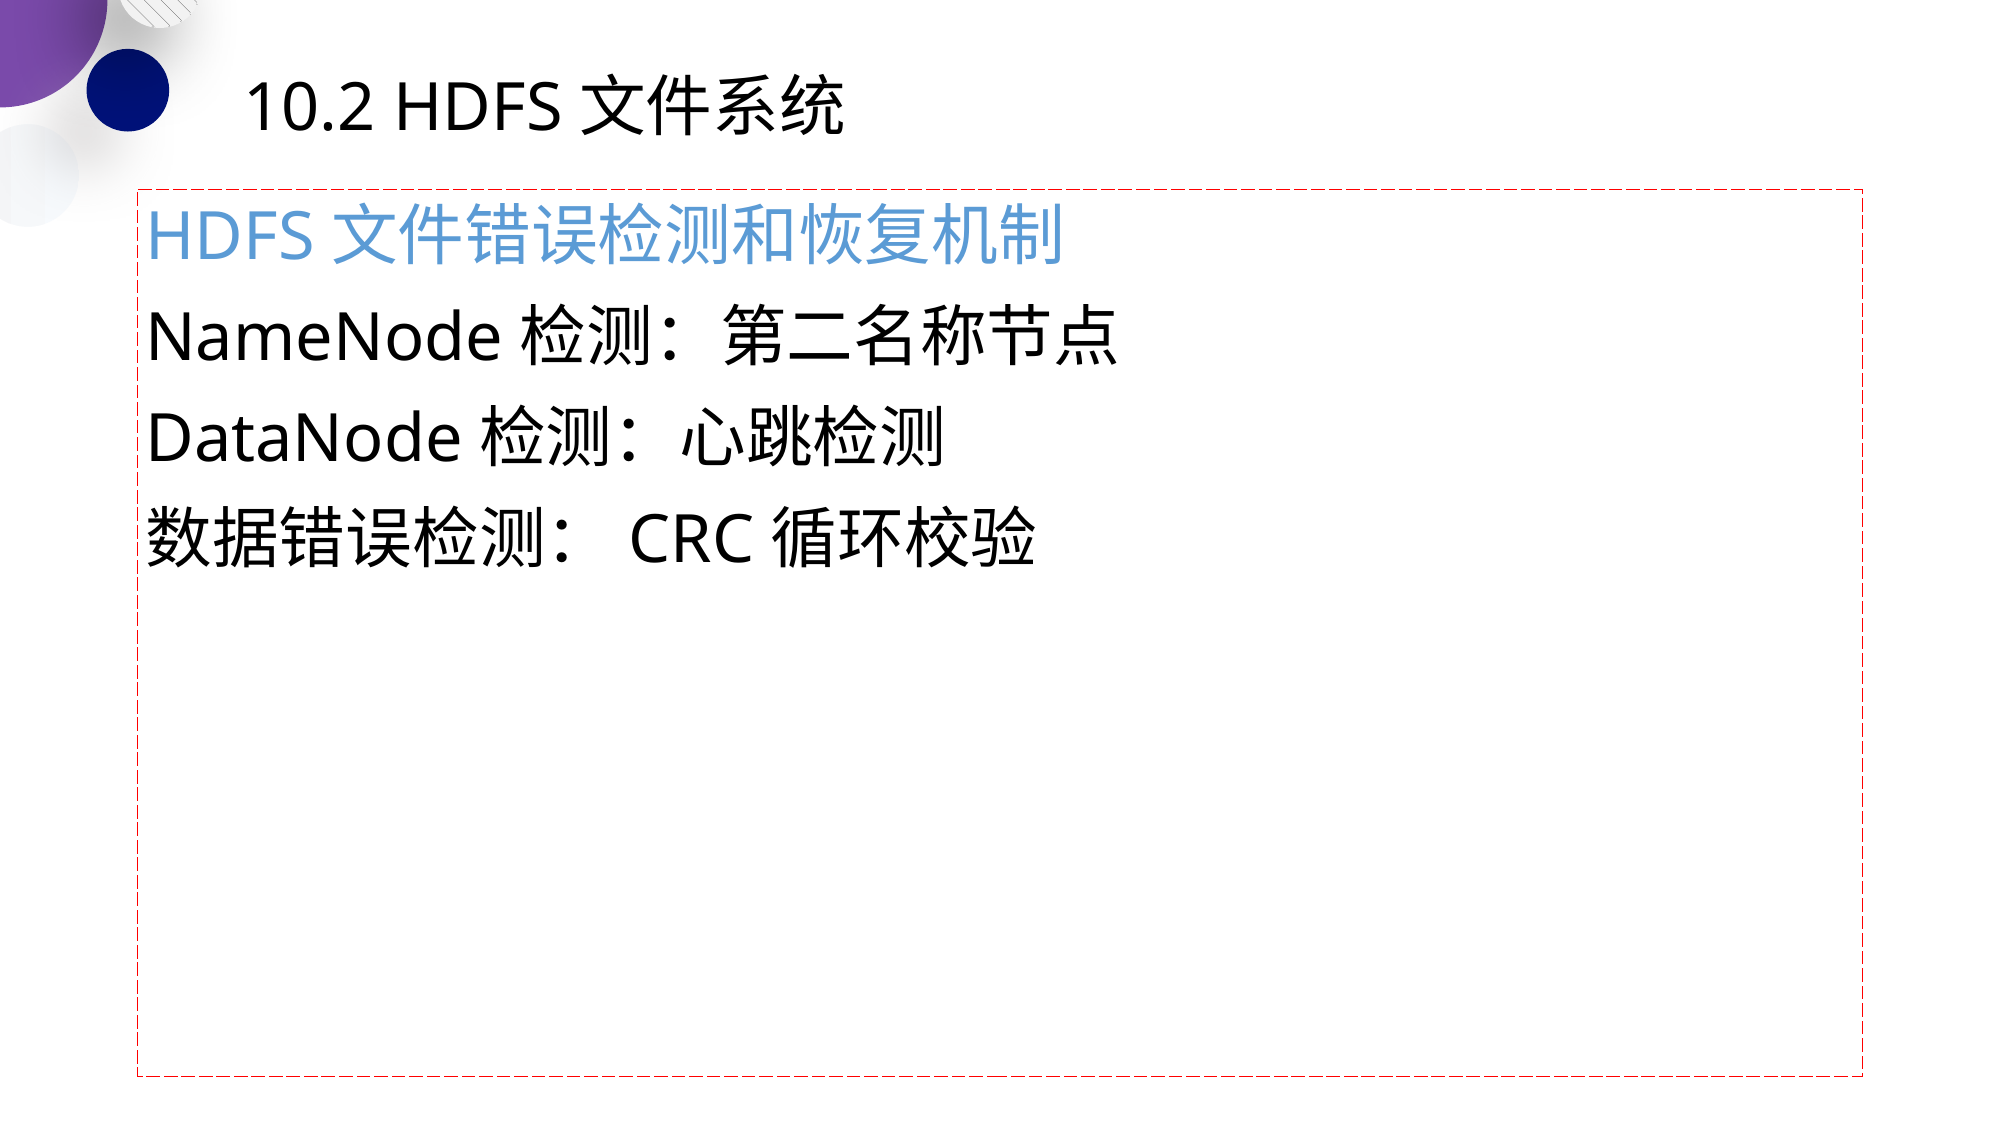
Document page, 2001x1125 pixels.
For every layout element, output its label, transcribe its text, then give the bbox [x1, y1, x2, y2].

title 10.2 HDFS文件系统 [235, 59, 1863, 159]
list HDFS文件错误检测和恢复机制 NameNode检测：第二名称节点 DataNode检测：心跳检测 数据错误检测：CRC循环校验 [137, 189, 1863, 1077]
text_box [362, 291, 1638, 975]
slide_number [1550, 1042, 2000, 1103]
